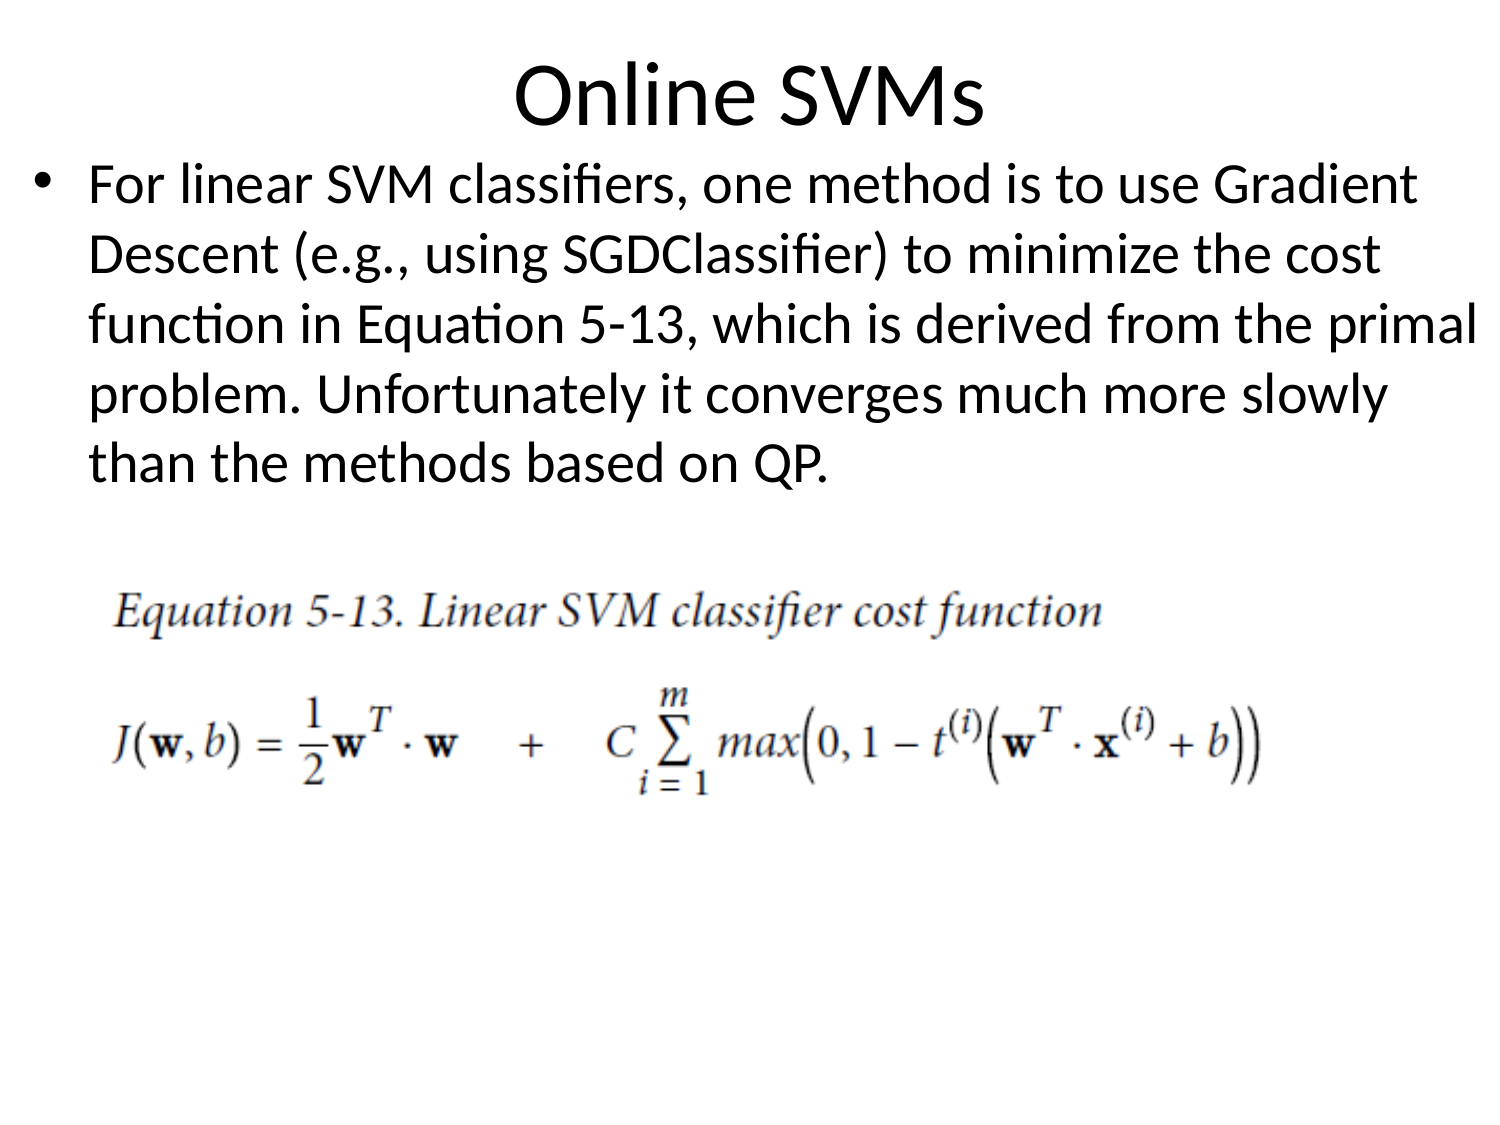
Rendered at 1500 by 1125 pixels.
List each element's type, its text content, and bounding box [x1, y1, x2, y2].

title Online SVMs [75, 0, 1425, 137]
list For linear SVM classifiers, one method is to use Gradient Descent (e.g., using SGDClassifier) to minimize the cost function in Equation 5-13, which is derived from the primal problem. Unfortunately it converges much more slowly than the methods based on QP. [17, 137, 1500, 1118]
picture [100, 562, 1282, 830]
